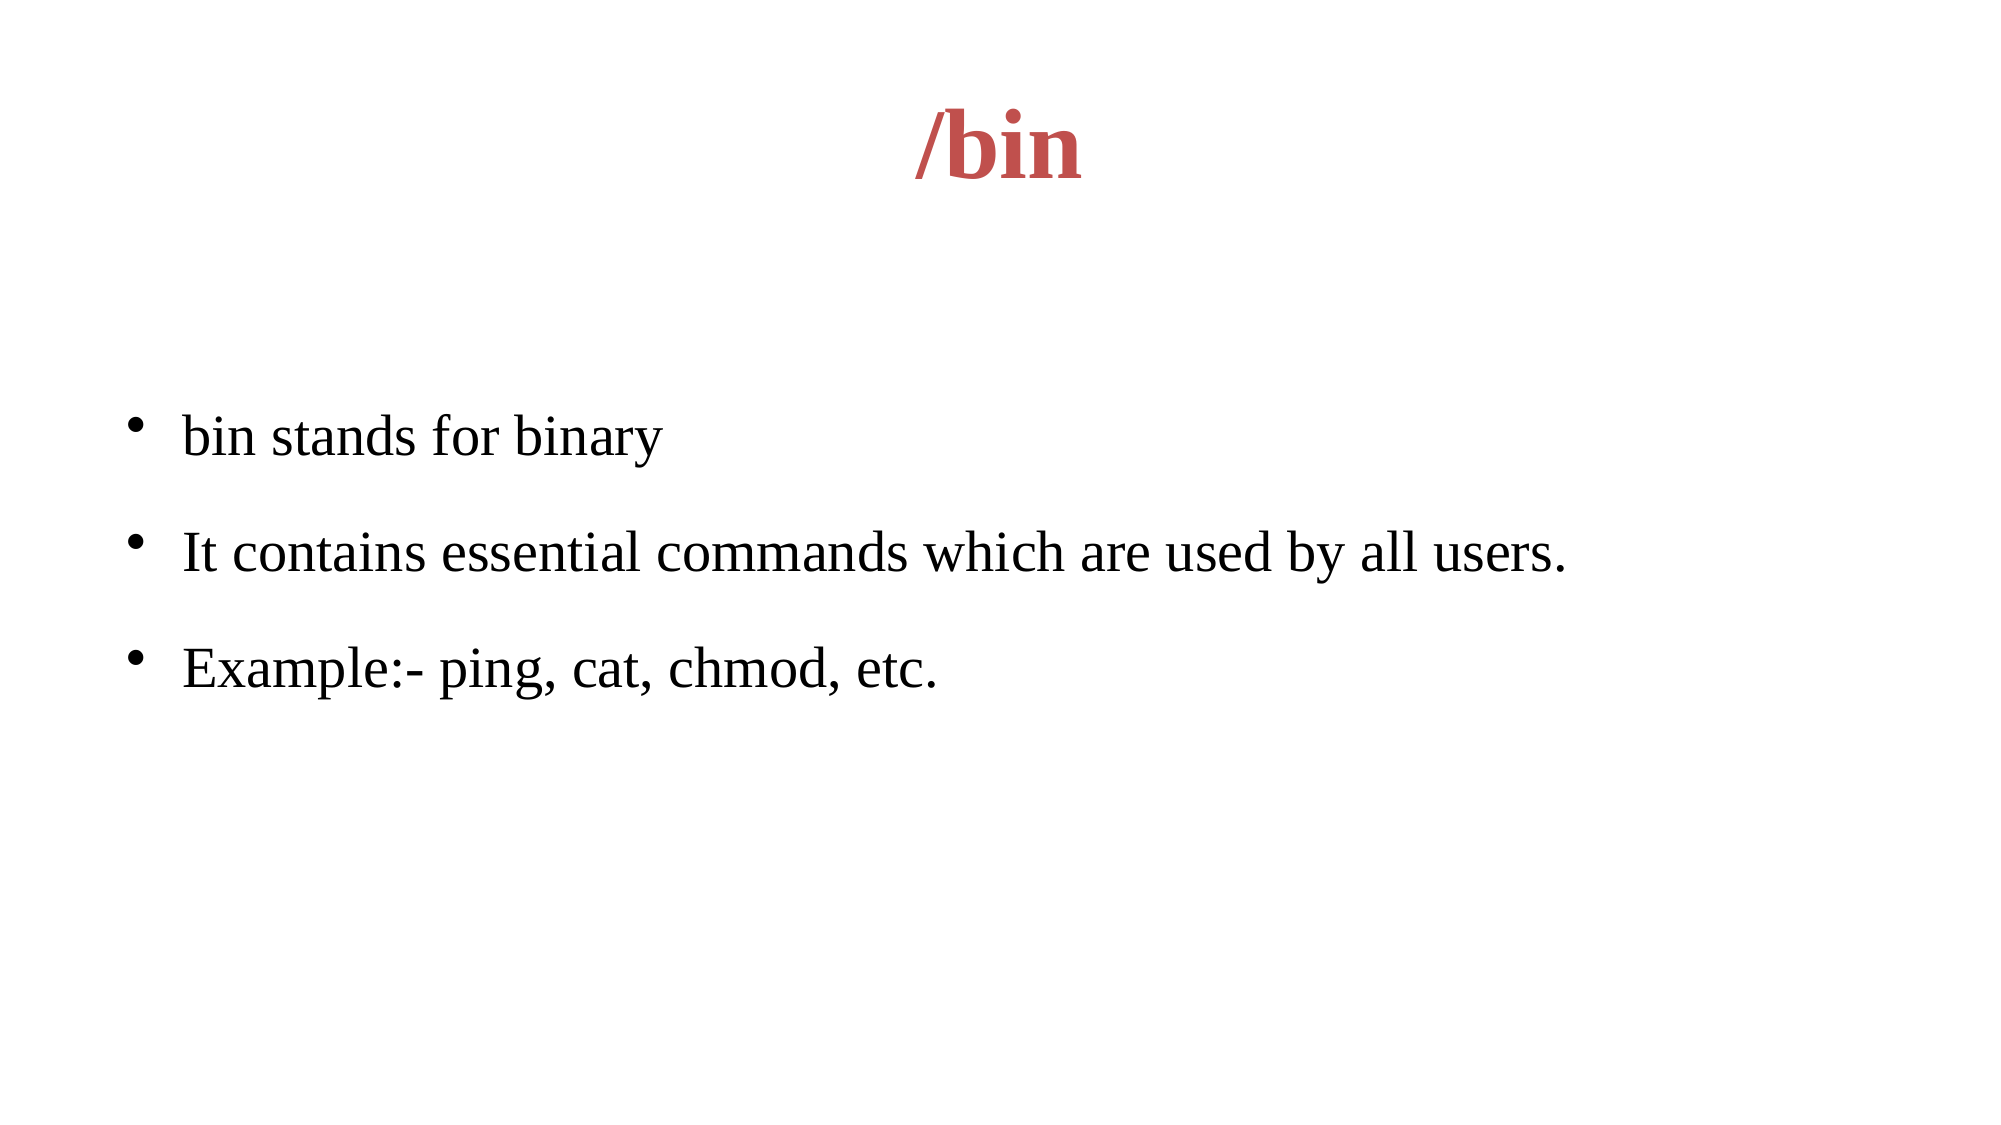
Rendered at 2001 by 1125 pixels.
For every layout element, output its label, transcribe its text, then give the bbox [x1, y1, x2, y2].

title /bin [99, 45, 1900, 233]
list bin stands for binary It contains essential commands which are used by all users. Example:- ping, cat, chmod, etc. [111, 354, 1667, 992]
